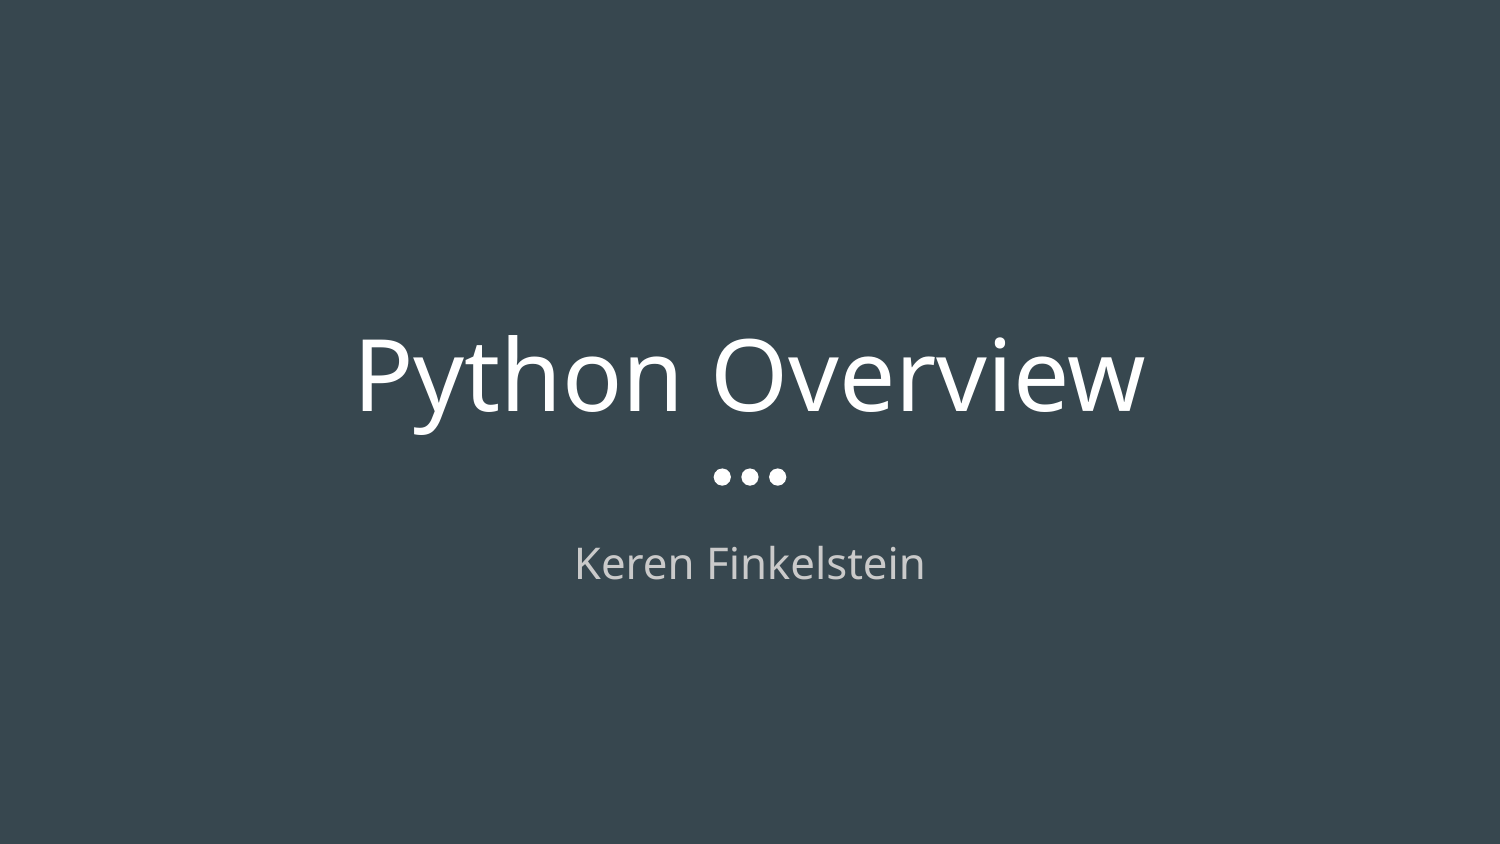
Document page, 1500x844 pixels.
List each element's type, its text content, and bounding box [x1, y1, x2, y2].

title Python Overview [110, 162, 1390, 447]
subtitle Keren Finkelstein [110, 520, 1390, 651]
